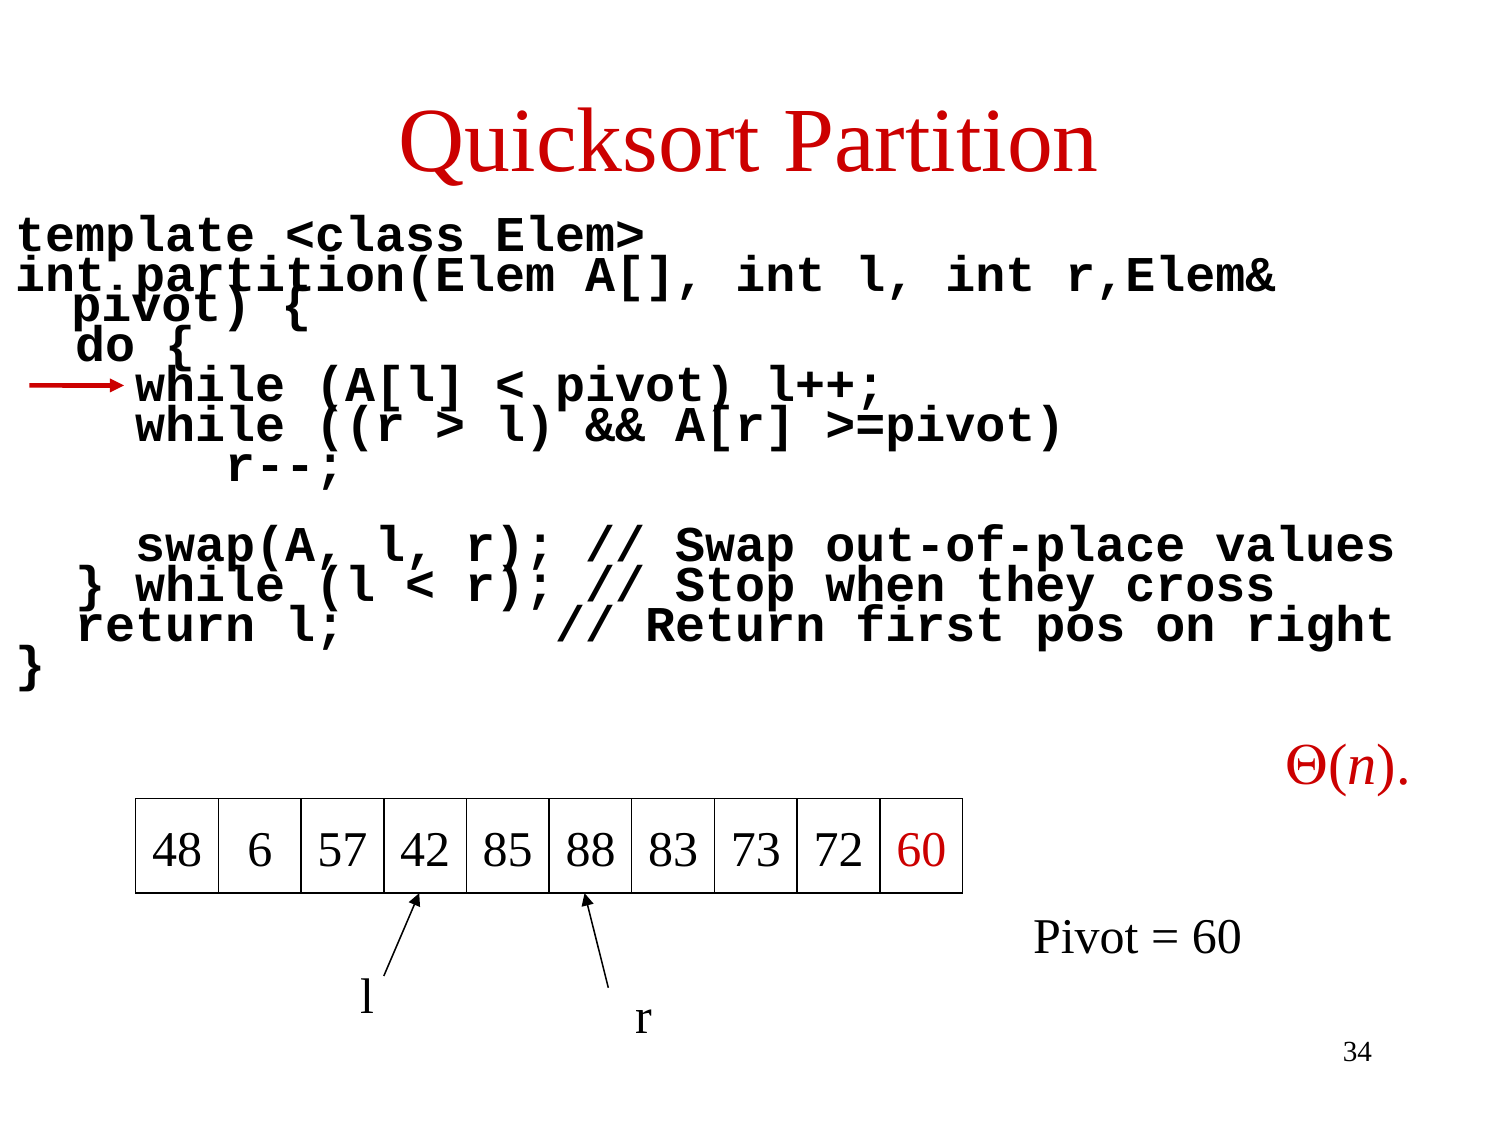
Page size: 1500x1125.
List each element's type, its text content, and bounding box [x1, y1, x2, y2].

text_box 60 [879, 798, 963, 894]
slide_number 34 [1074, 1025, 1388, 1100]
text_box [344, 892, 420, 1031]
text_box 57 [301, 798, 383, 894]
text_box 73 [714, 798, 797, 894]
text_box 72 [797, 798, 879, 894]
text_box 83 [631, 798, 714, 894]
text_box [29, 379, 124, 392]
text_box Pivot = 60 [1018, 896, 1258, 972]
list template <class Elem> int partition(Elem A[], int l, int r,Elem& pivot) { do { while (A[l] < pivot) l++; while ((r > l) && A[r] >=pivot) r--; swap(A, l, r); // Swap out-of-place values } while (l < r); // Stop when they cross return l; // Return first pos on right } [0, 219, 1471, 877]
text_box 48 [135, 798, 218, 894]
title Quicksort Partition [74, 59, 1425, 211]
text_box 88 [549, 798, 631, 894]
text_box (n). [1270, 718, 1426, 804]
text_box 6 [218, 798, 301, 894]
text_box 42 [383, 798, 466, 894]
text_box 85 [466, 798, 549, 894]
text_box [584, 892, 668, 1052]
